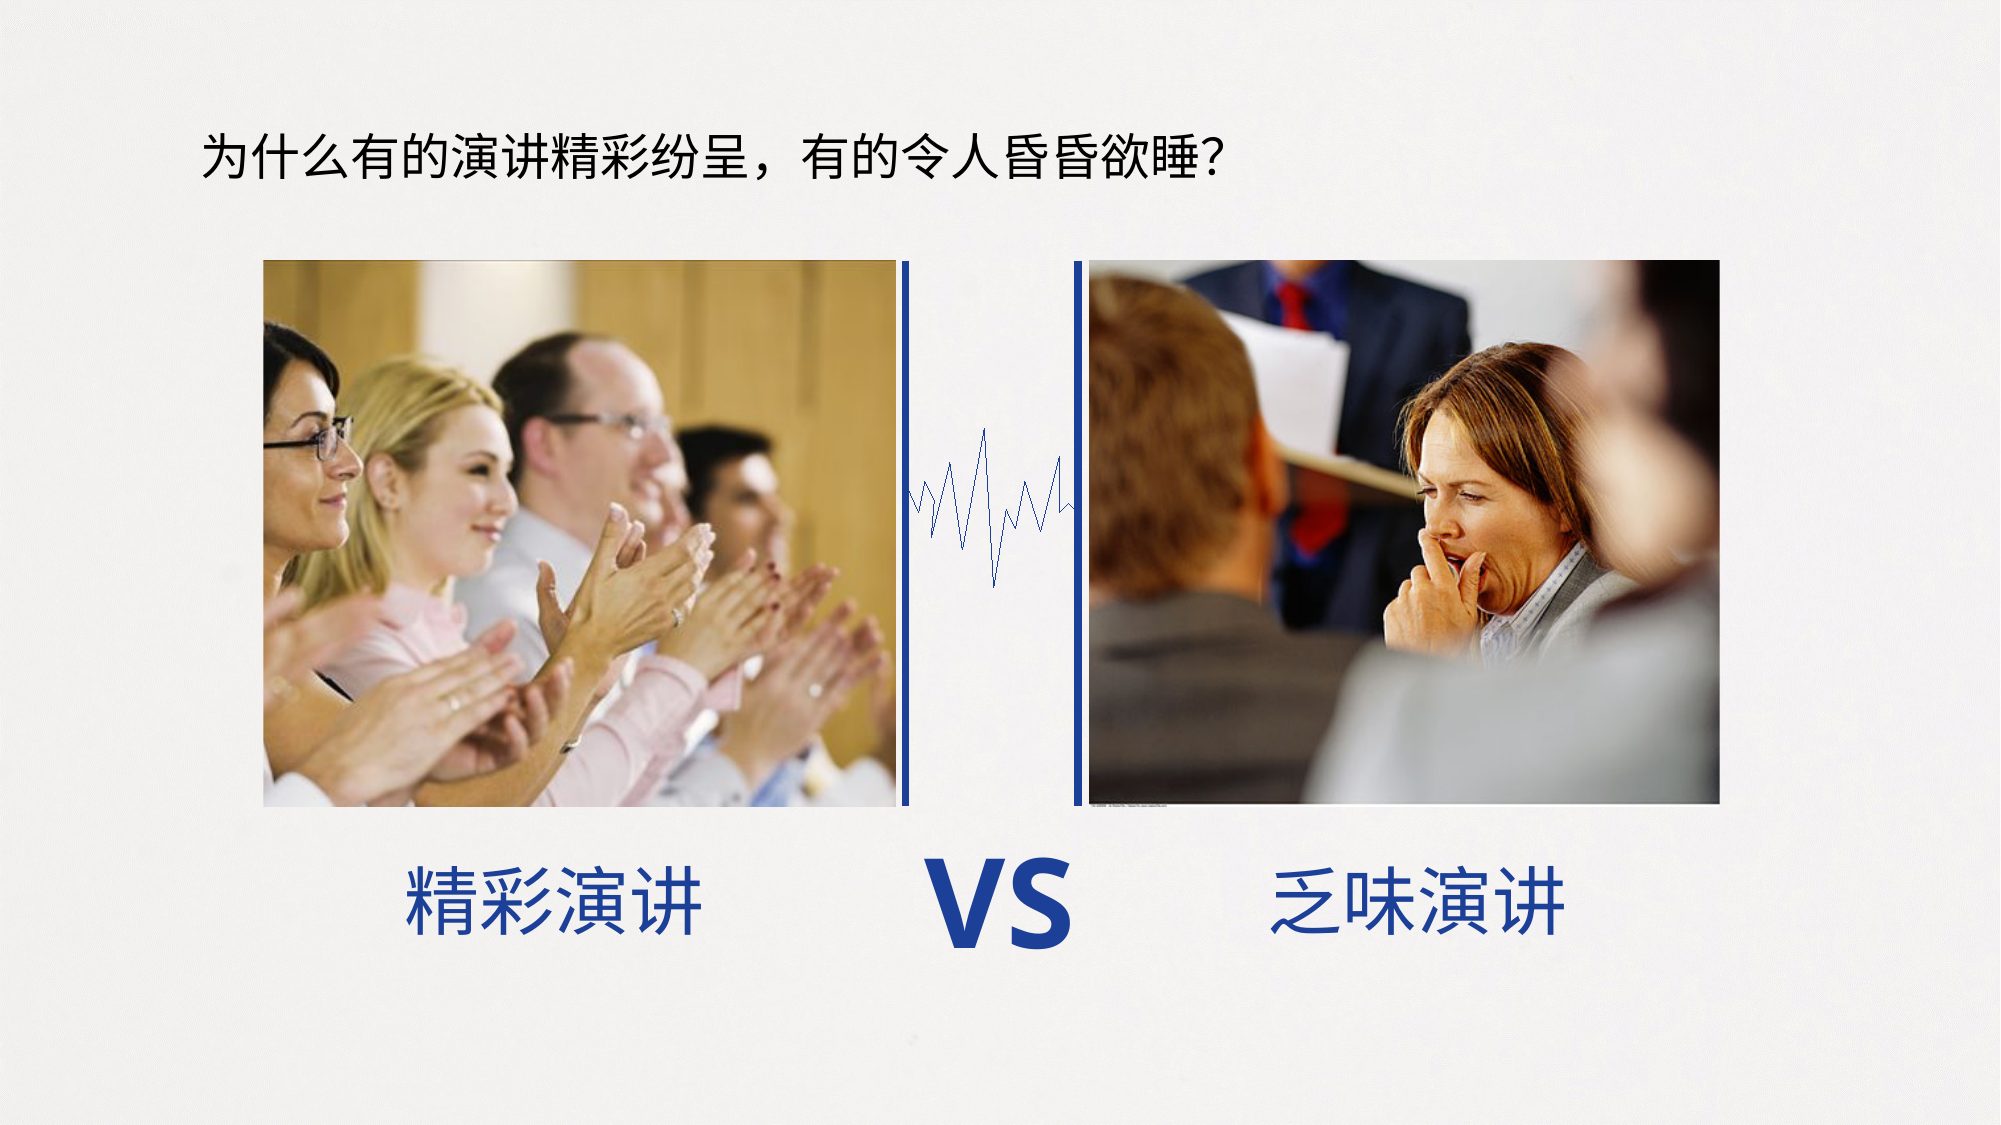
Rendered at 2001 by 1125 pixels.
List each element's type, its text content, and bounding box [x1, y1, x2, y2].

text_box VS [860, 816, 1140, 940]
picture [0, 0, 2001, 1125]
text_box 乏味演讲 [1252, 857, 1629, 942]
text_box 精彩演讲 [389, 857, 771, 942]
list 为什么有的演讲精彩纷呈，有的令人昏昏欲睡？ [184, 125, 1270, 210]
text_box [906, 428, 1074, 588]
